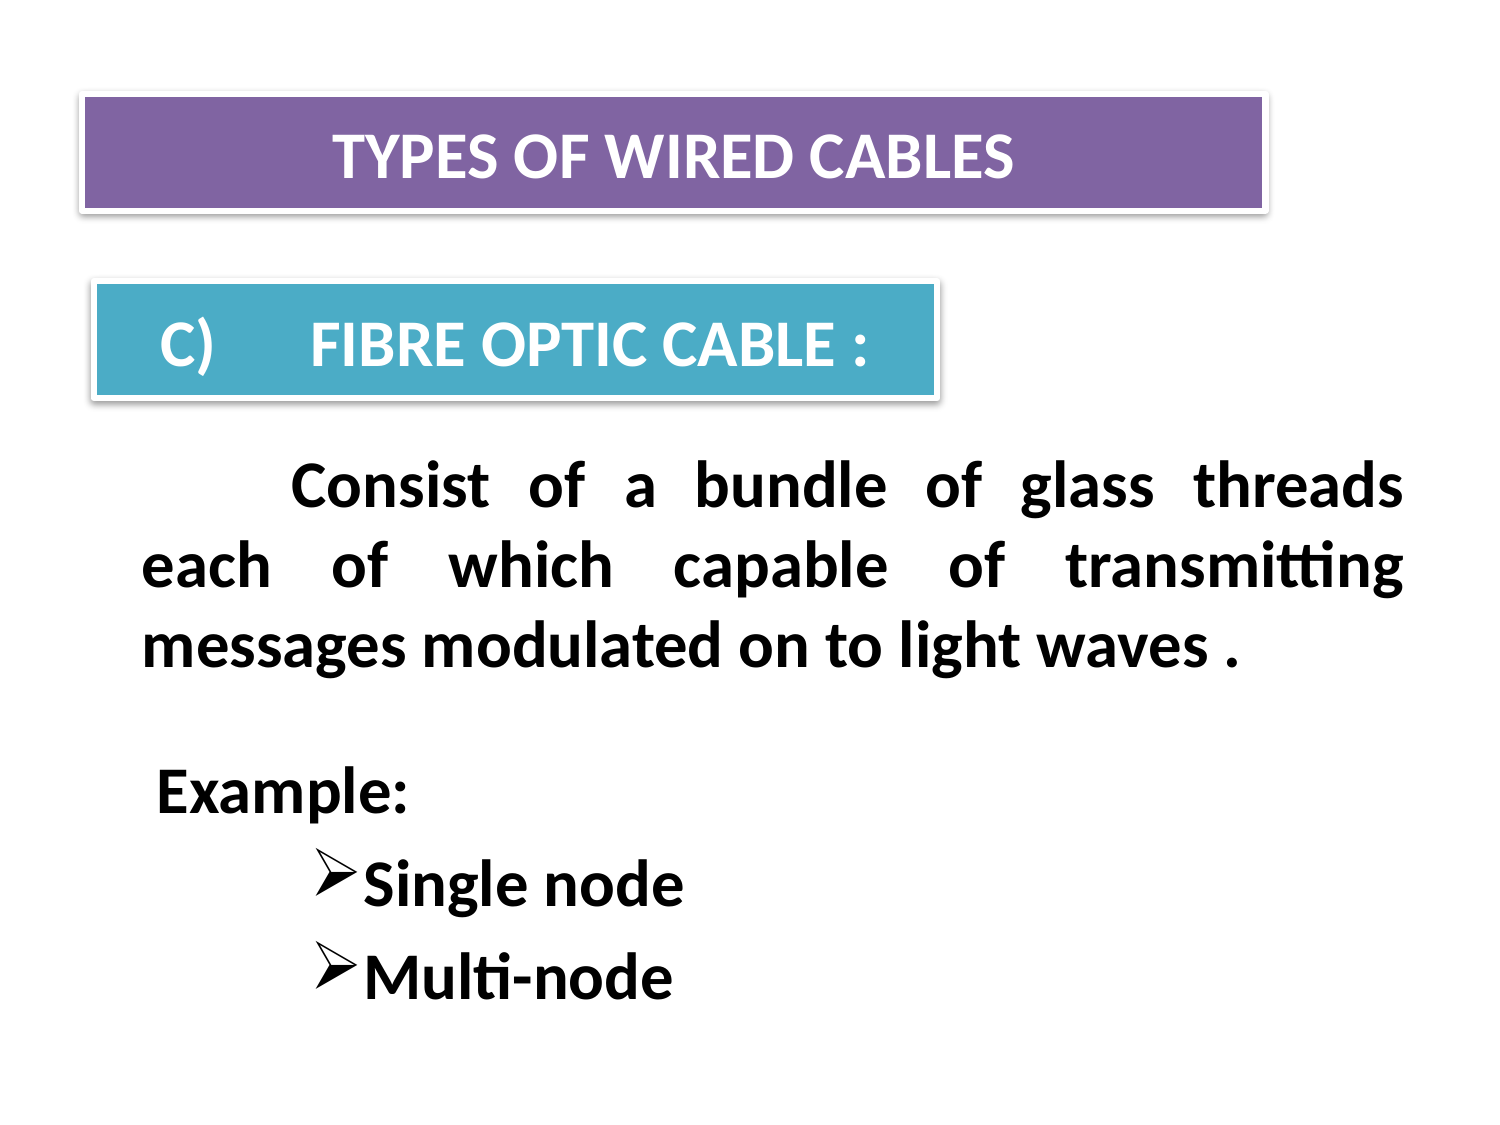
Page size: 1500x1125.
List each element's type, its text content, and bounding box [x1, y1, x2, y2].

list Consist of a bundle of glass threads each of which capable of transmitting messages modulated on to light waves . Example: Single node Multi-node [70, 433, 1421, 1050]
text_box C) FIBRE OPTIC CABLE : [91, 278, 940, 401]
text_box TYPES OF WIRED CABLES [79, 91, 1269, 214]
